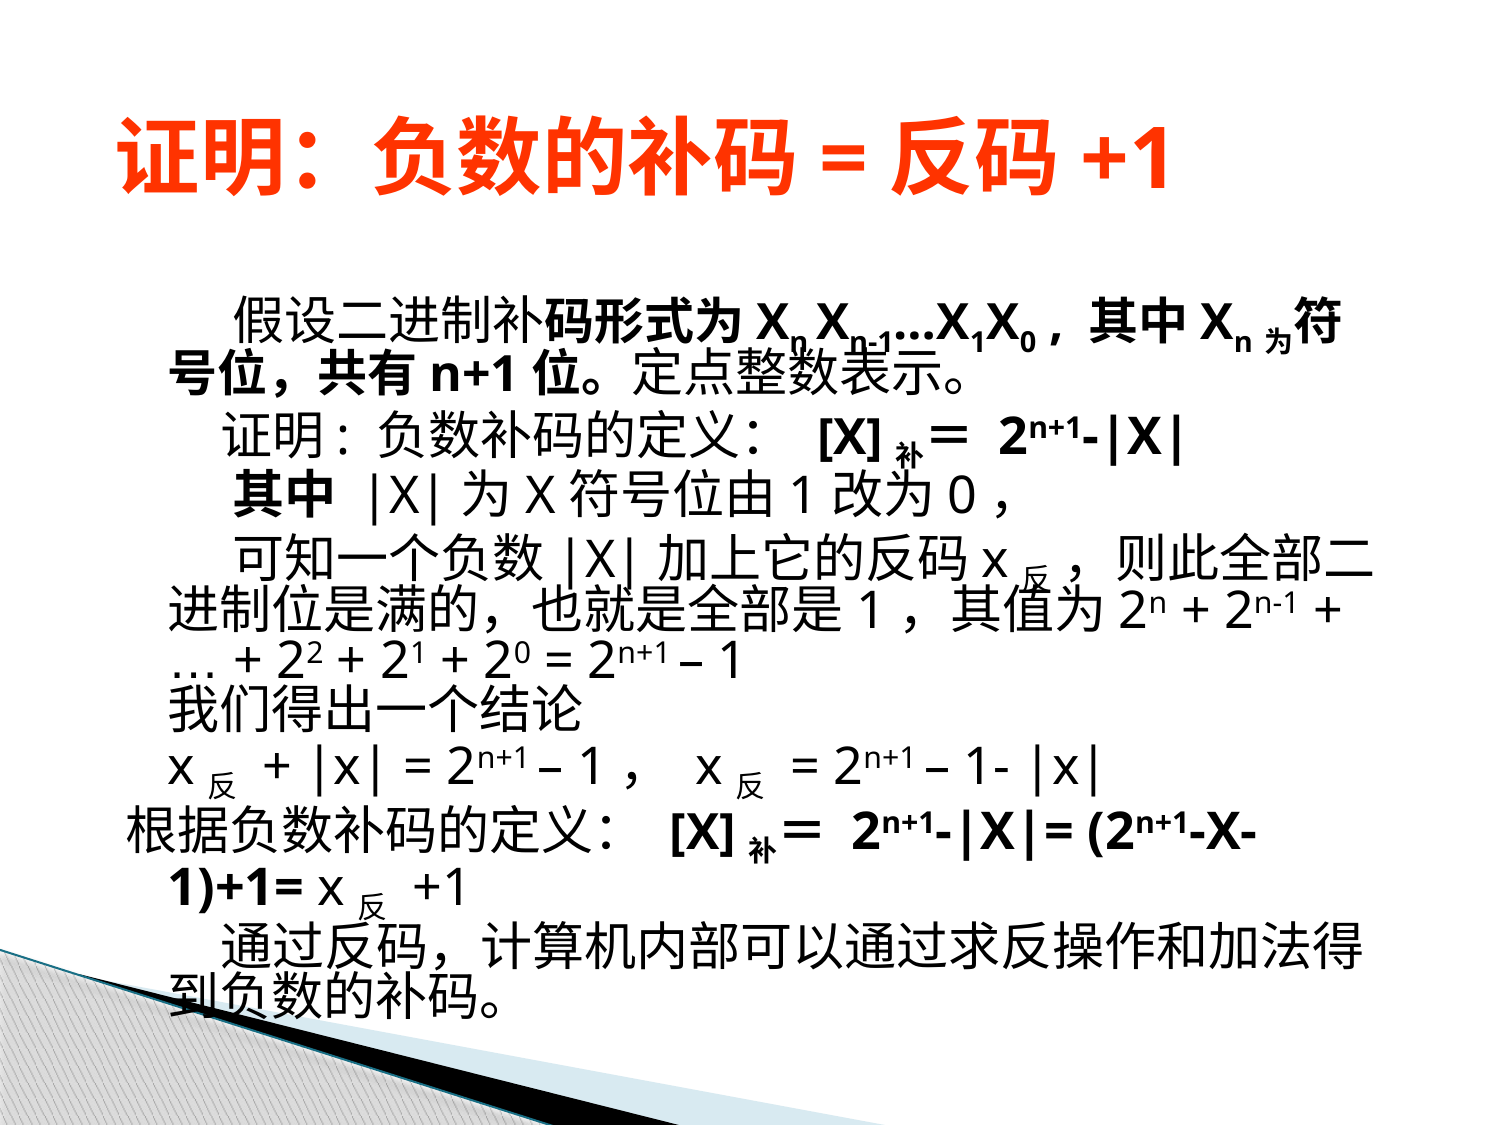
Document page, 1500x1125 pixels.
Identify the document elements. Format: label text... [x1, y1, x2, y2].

title 证明：负数的补码=反码+1 [100, 54, 1413, 255]
list 假设二进制补码形式为Xn Xn-1…X1X0 , 其中Xn为符号位，共有n+1位。定点整数表示。 证明: 负数补码的定义： [X]补＝ 2n+1-|X| 其中 |X|为X符号位由1改为0， 可知一个负数|X|加上它的反码x反 ，则此全部二进制位是满的，也就是全部是1，其值为2n + 2n-1 + … + 22 + 21 + 20 = 2n+1 – 1 我们得出一个结论 x反 + |x| = 2n+1 – 1， x反 = 2n+1 – 1- |x| 根据负数补码的定义： [X]补＝ 2n+1-|X|= (2n+1-X-1)+1= x反 +1 通过反码，计算机内部可以通过求反操作和加法得到负数的补码。 [92, 287, 1406, 1094]
